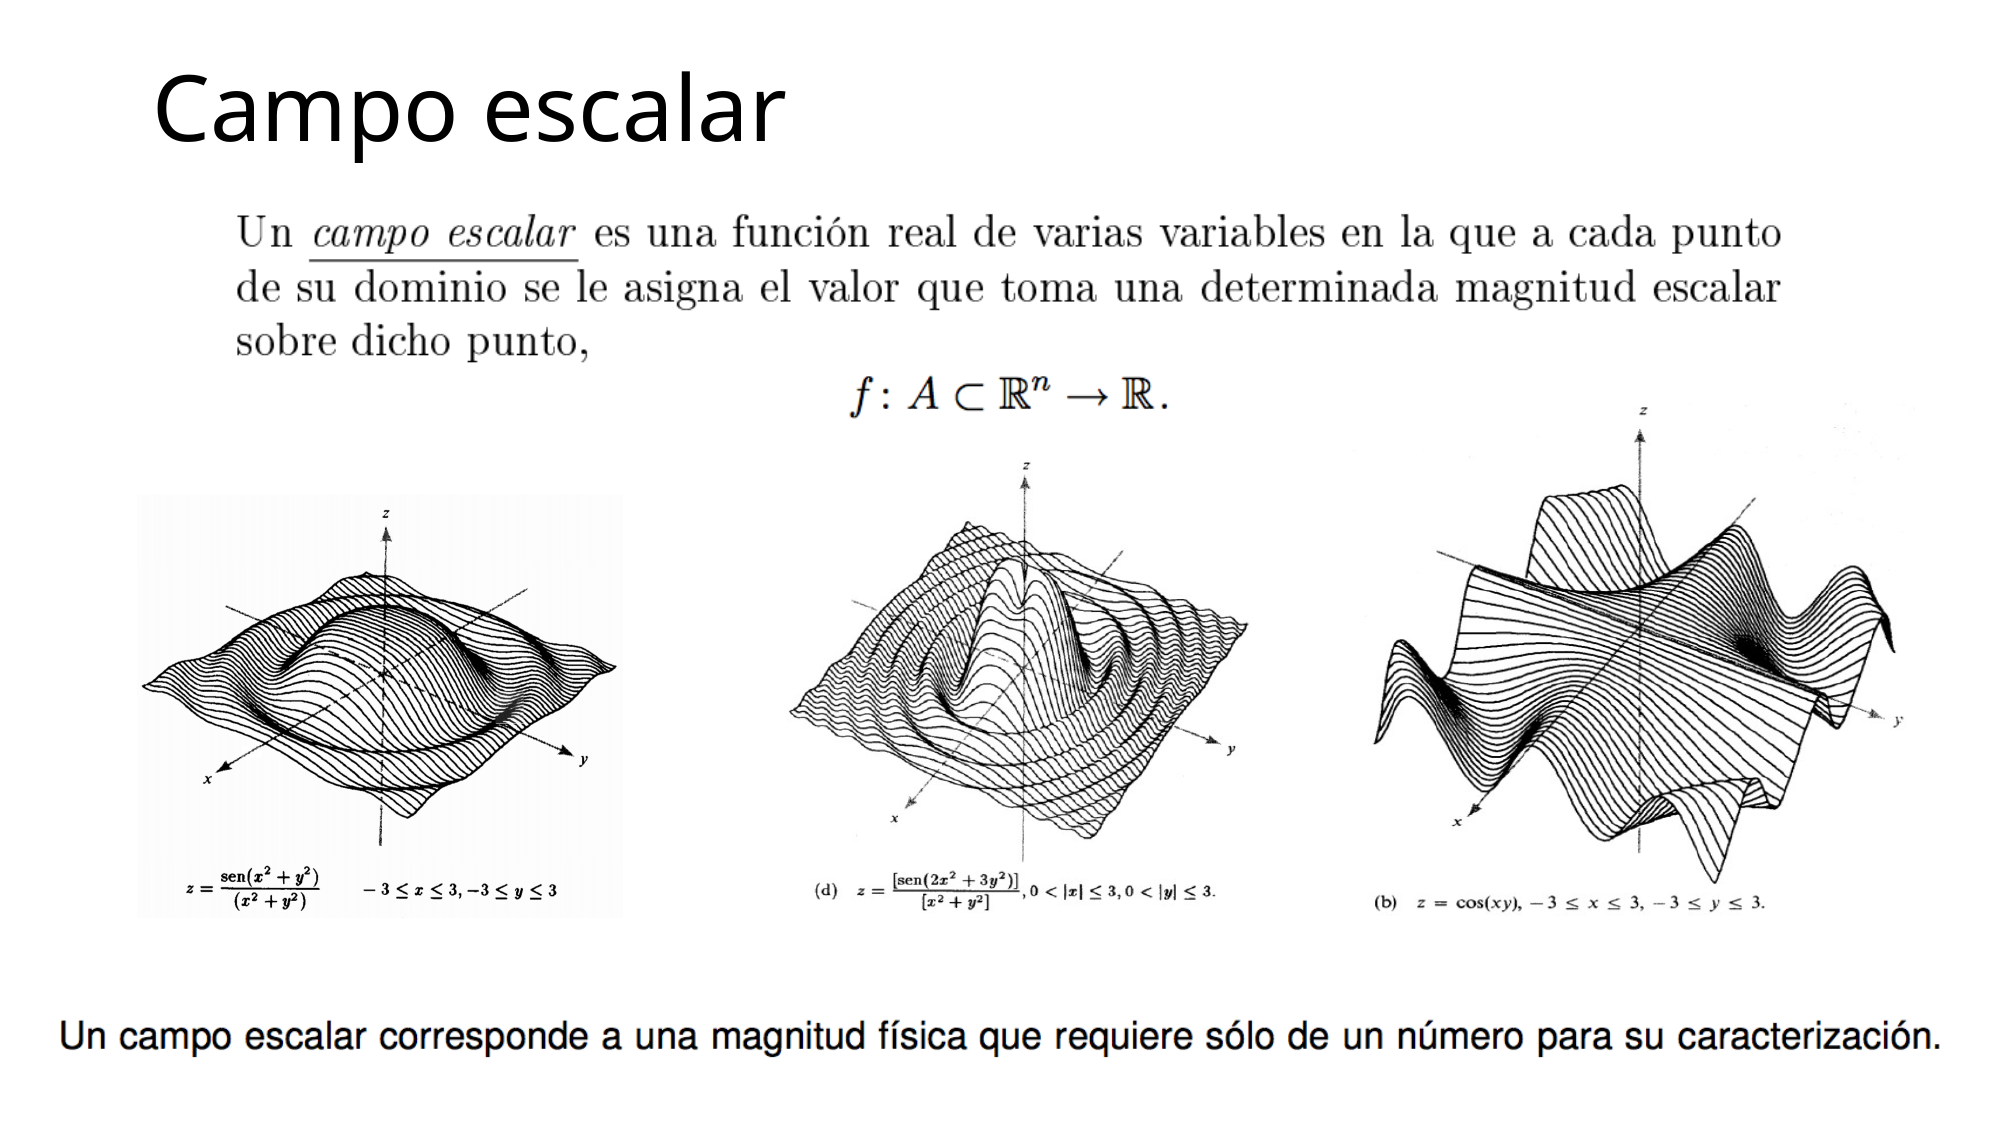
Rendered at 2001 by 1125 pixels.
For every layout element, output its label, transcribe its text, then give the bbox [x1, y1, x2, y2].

picture [44, 1008, 1954, 1063]
title Campo escalar [137, 3, 1863, 221]
picture [779, 455, 1250, 918]
picture [1349, 403, 1915, 918]
picture [137, 494, 623, 918]
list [225, 196, 1803, 433]
